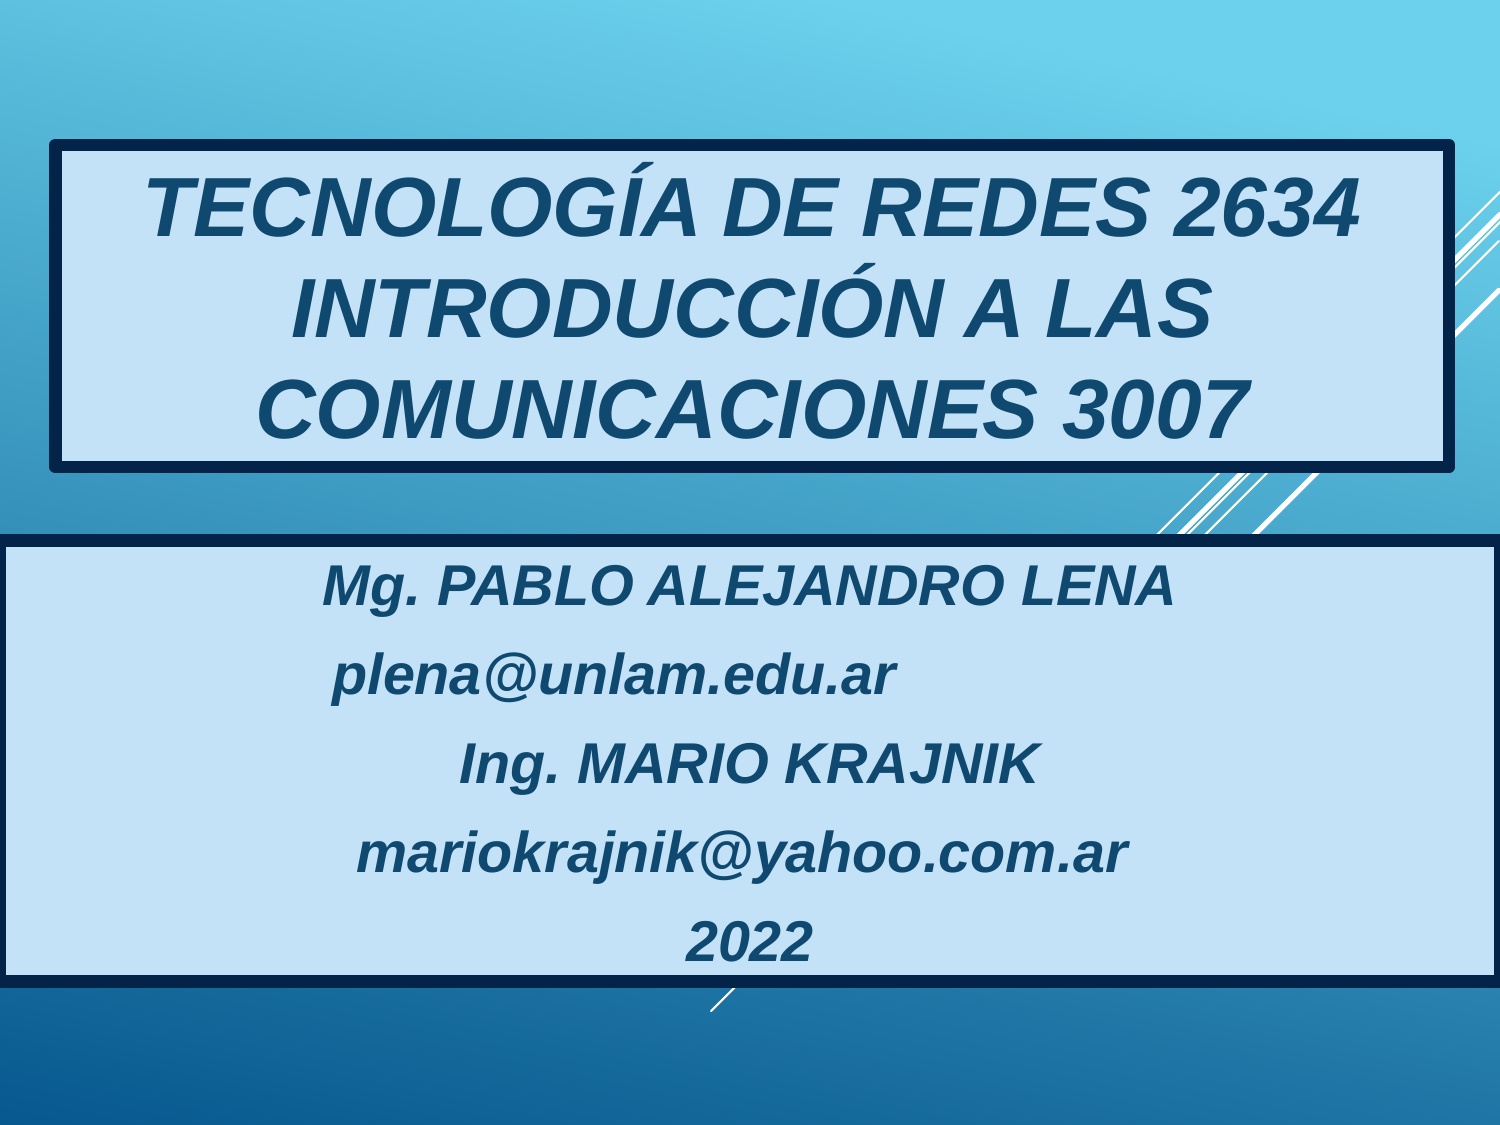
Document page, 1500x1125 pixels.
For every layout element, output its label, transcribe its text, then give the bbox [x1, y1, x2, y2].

title Tecnología de Redes 2634 Introducción a las Comunicaciones 3007 [55, 145, 1450, 467]
subtitle Mg. PABLO ALEJANDRO LENA plena@unlam.edu.ar Ing. MARIO KRAJNIK mariokrajnik@yahoo.com.ar 2022 [0, 540, 1500, 982]
